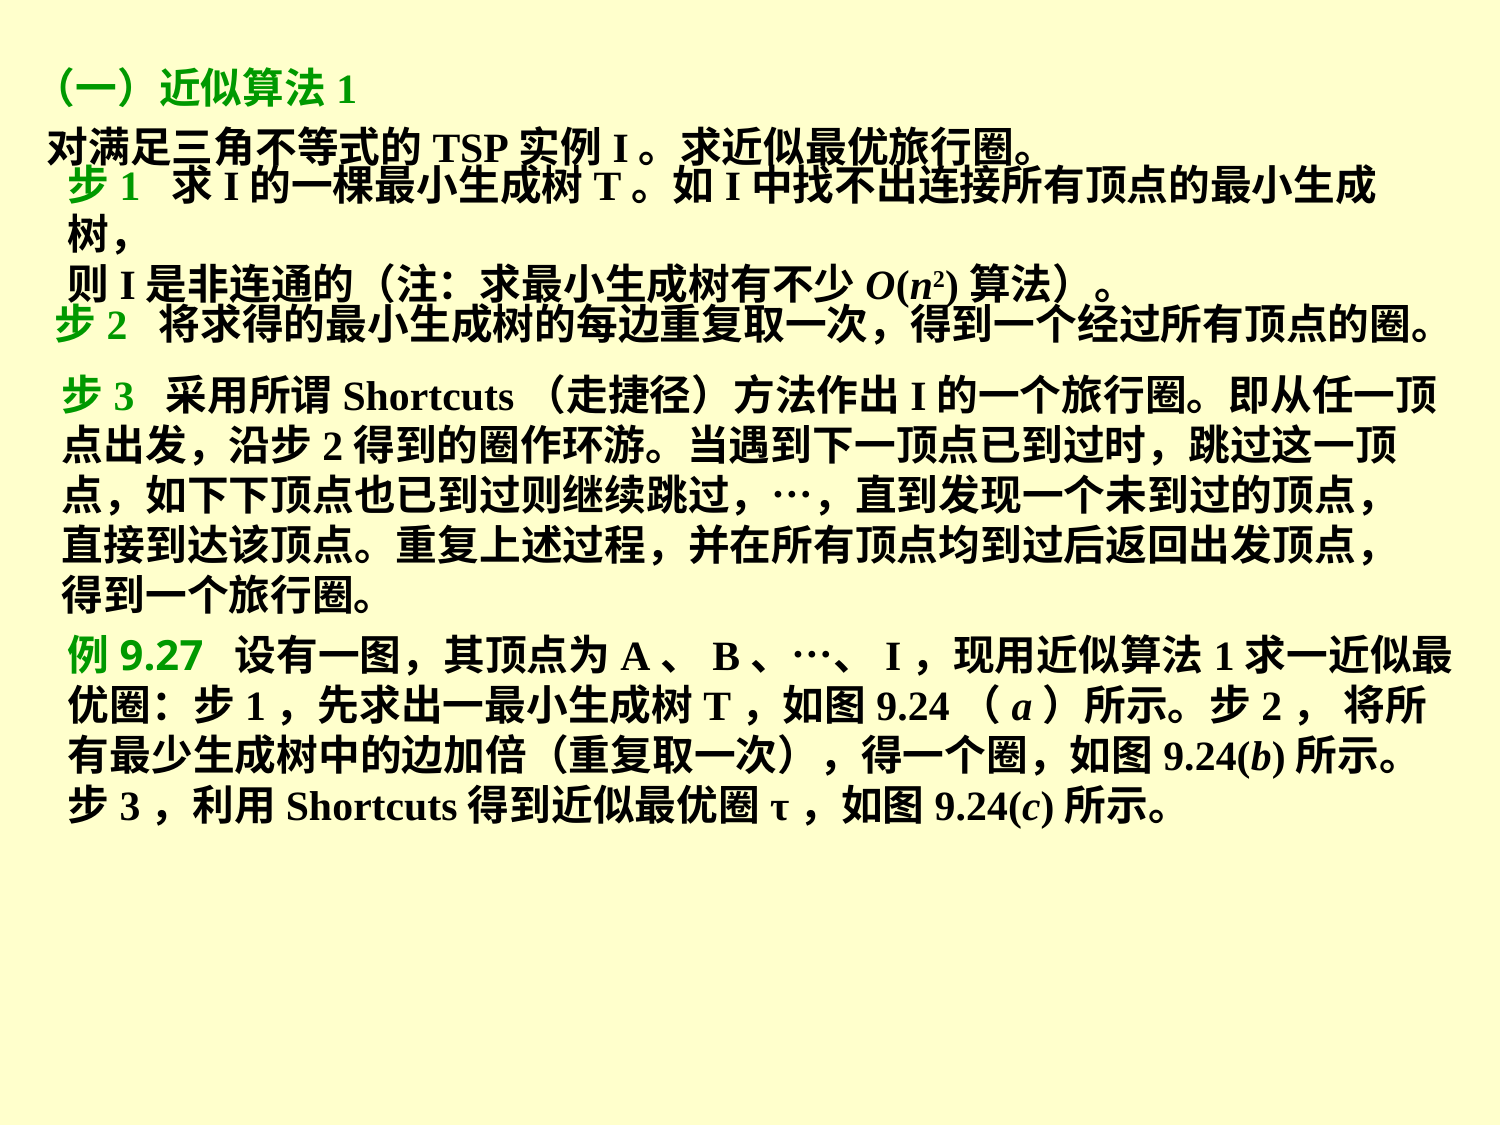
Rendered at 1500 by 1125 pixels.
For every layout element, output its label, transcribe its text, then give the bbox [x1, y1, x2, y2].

text_box 步1 求I的一棵最小生成树T。如I中找不出连接所有顶点的最小生成树， 则I是非连通的（注：求最小生成树有不少O(n2)算法）。 [53, 150, 1471, 316]
text_box 对满足三角不等式的TSP实例I。求近似最优旅行圈。 [31, 113, 1071, 179]
text_box 例9.27 设有一图，其顶点为A、B、…、I，现用近似算法1求一近似最优圈：步1，先求出一最小生成树T，如图9.24（a）所示。步2， 将所有最少生成树中的边加倍（重复取一次），得一个圈，如图9.24(b)所示。步3，利用Shortcuts得到近似最优圈τ，如图9.24(c)所示。 [53, 621, 1477, 837]
text_box 步3 采用所谓Shortcuts（走捷径）方法作出I的一个旅行圈。即从任一顶 点出发，沿步2得到的圈作环游。当遇到下一顶点已到过时，跳过这一顶 点，如下下顶点也已到过则继续跳过，…，直到发现一个未到过的顶点， 直接到达该顶点。重复上述过程，并在所有顶点均到过后返回出发顶点， 得到一个旅行圈。 [47, 361, 1500, 627]
text_box 步2 将求得的最小生成树的每边重复取一次，得到一个经过所有顶点的圈。 [40, 291, 1468, 356]
text_box （一）近似算法1 [19, 54, 372, 120]
